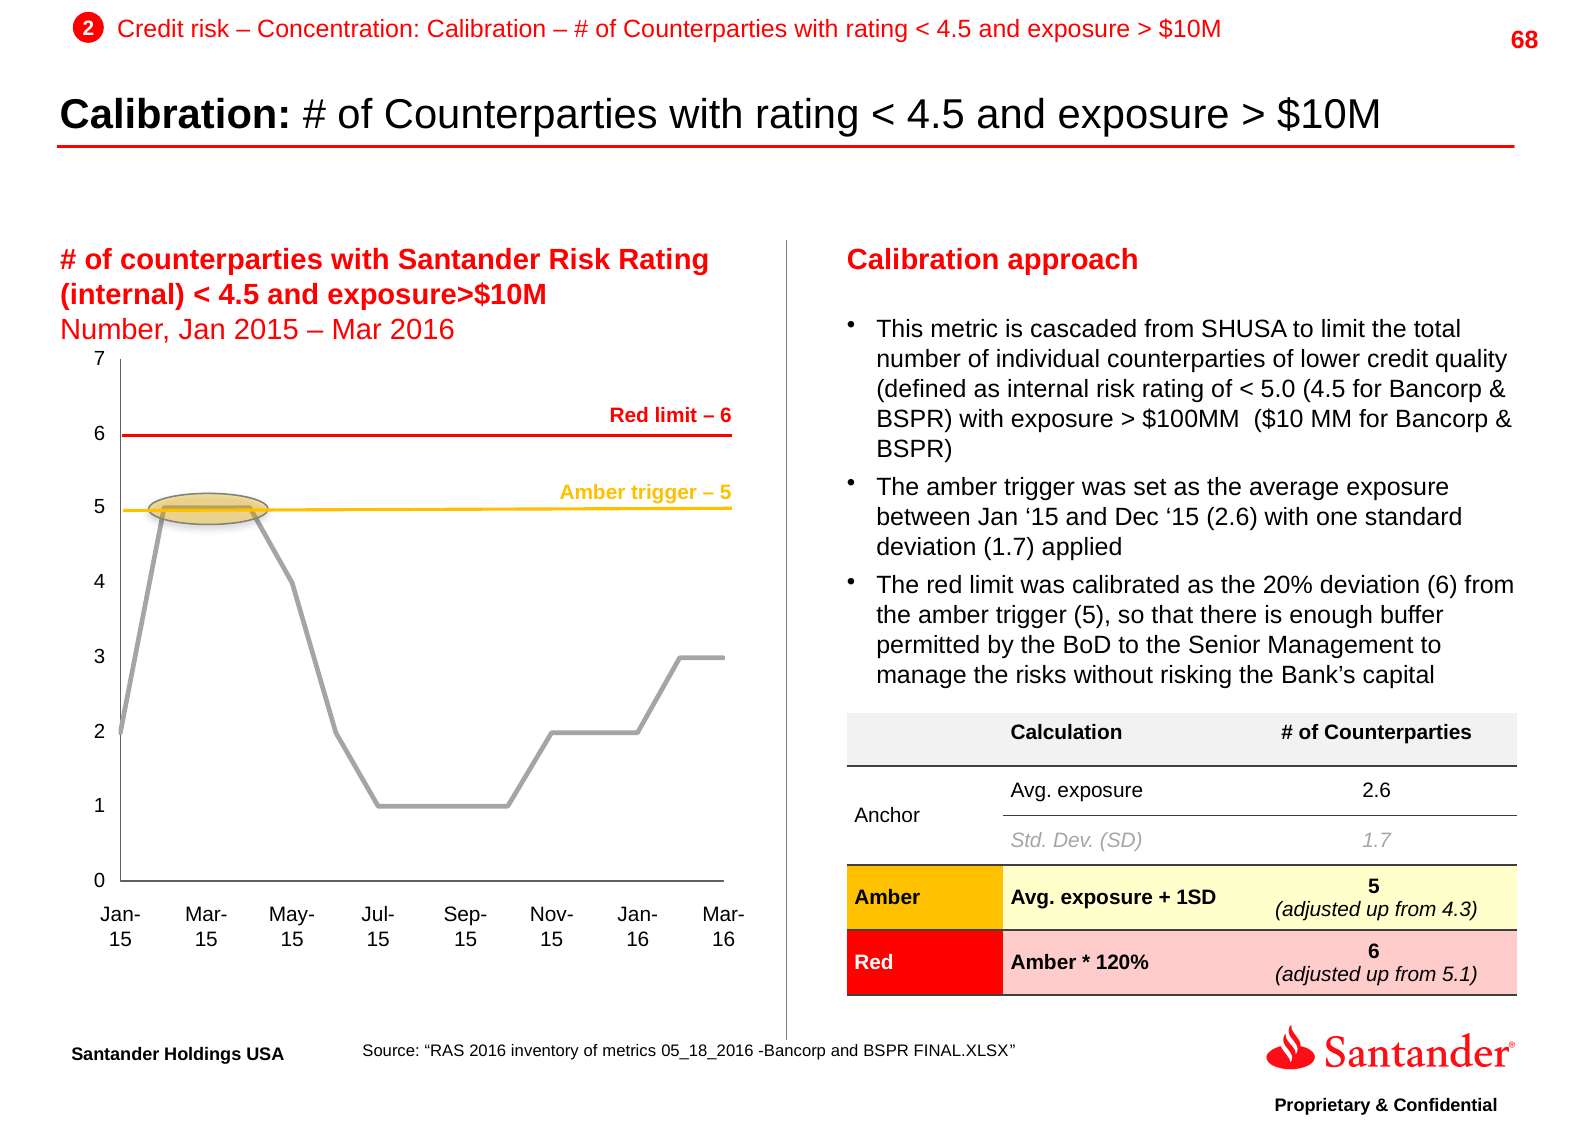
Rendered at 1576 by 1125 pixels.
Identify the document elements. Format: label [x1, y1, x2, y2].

text_box [846, 239, 1351, 283]
text_box [362, 240, 1481, 1060]
text_box [68, 318, 747, 951]
text_box [846, 312, 1517, 689]
text_box [59, 239, 735, 282]
table_cell [847, 767, 1517, 864]
picture [1247, 1011, 1528, 1094]
table_cell [847, 866, 1517, 929]
table_header [847, 713, 1517, 765]
text_box [72, 11, 1231, 44]
table_cell [847, 931, 1517, 994]
list [59, 75, 1482, 148]
